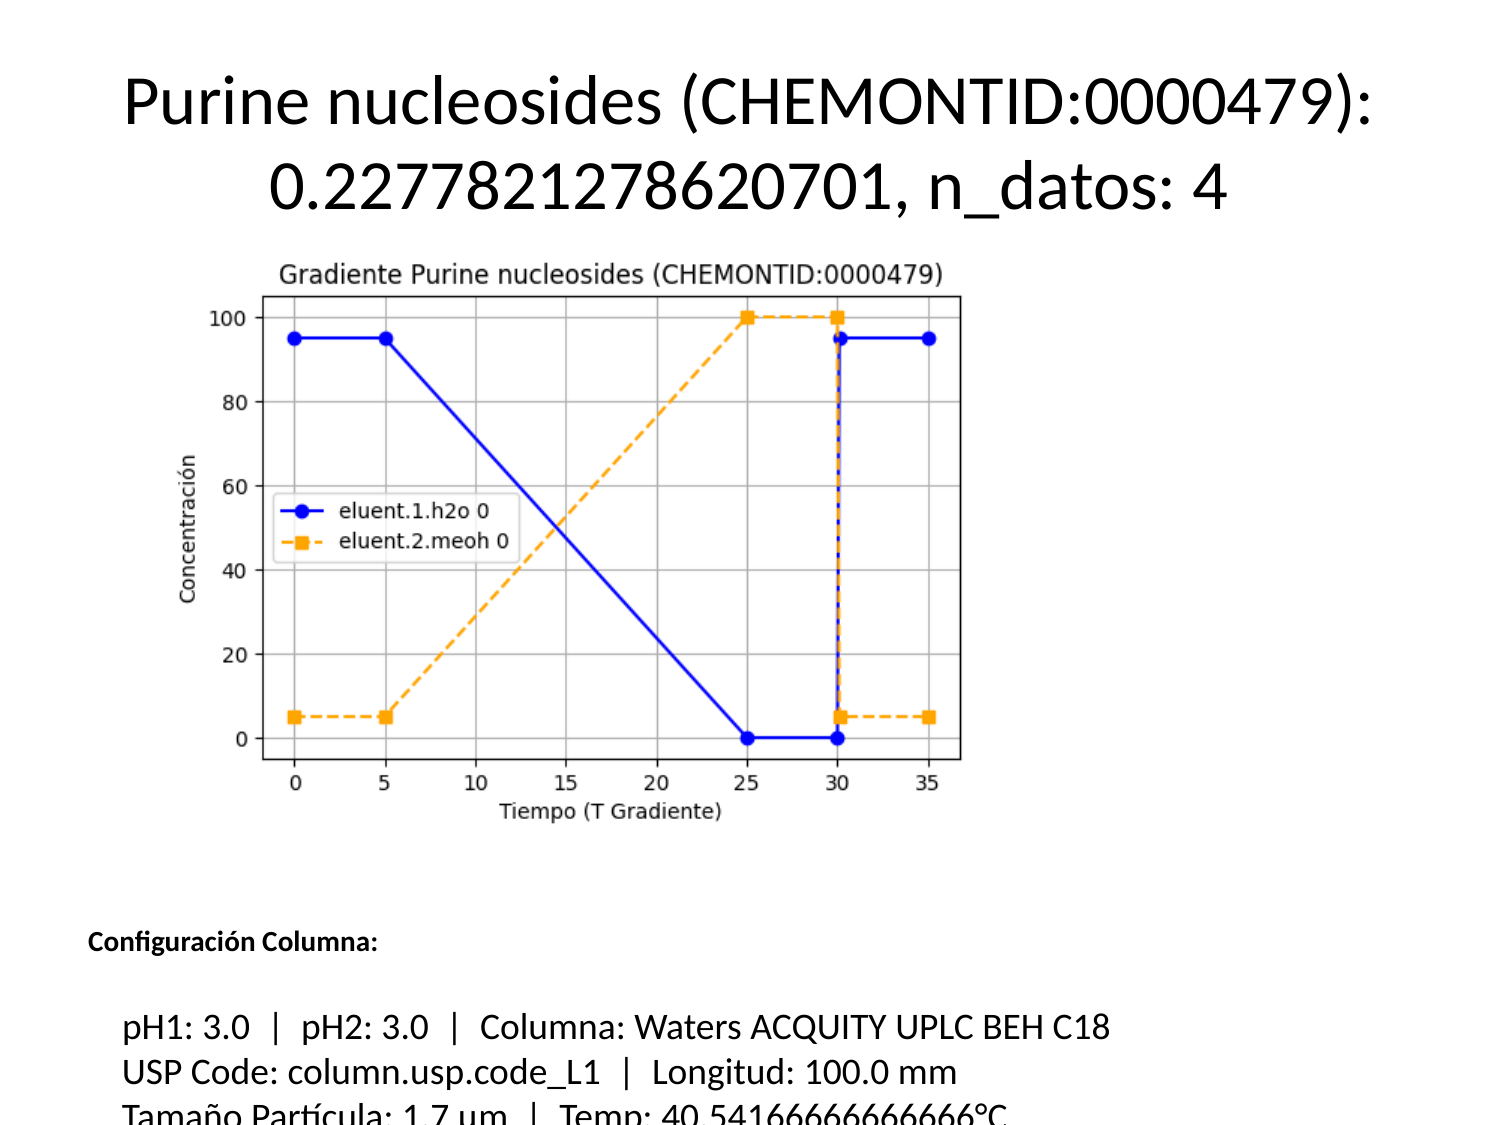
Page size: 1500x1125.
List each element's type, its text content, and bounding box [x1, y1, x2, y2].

picture [149, 224, 1051, 826]
title Purine nucleosides (CHEMONTID:0000479): 0.2277821278620701, n_datos: 4 [75, 45, 1425, 233]
text_box Configuración Columna: pH1: 3.0 | pH2: 3.0 | Columna: Waters ACQUITY UPLC BEH C18 USP Code: column.usp.code_L1 | Longitud: 100.0 mm Tamaño Partícula: 1.7 µm | Temp: 40.54166666666666°C Flujo: 0.1 mL/min | T0: 2.205 min [73, 869, 1127, 1125]
